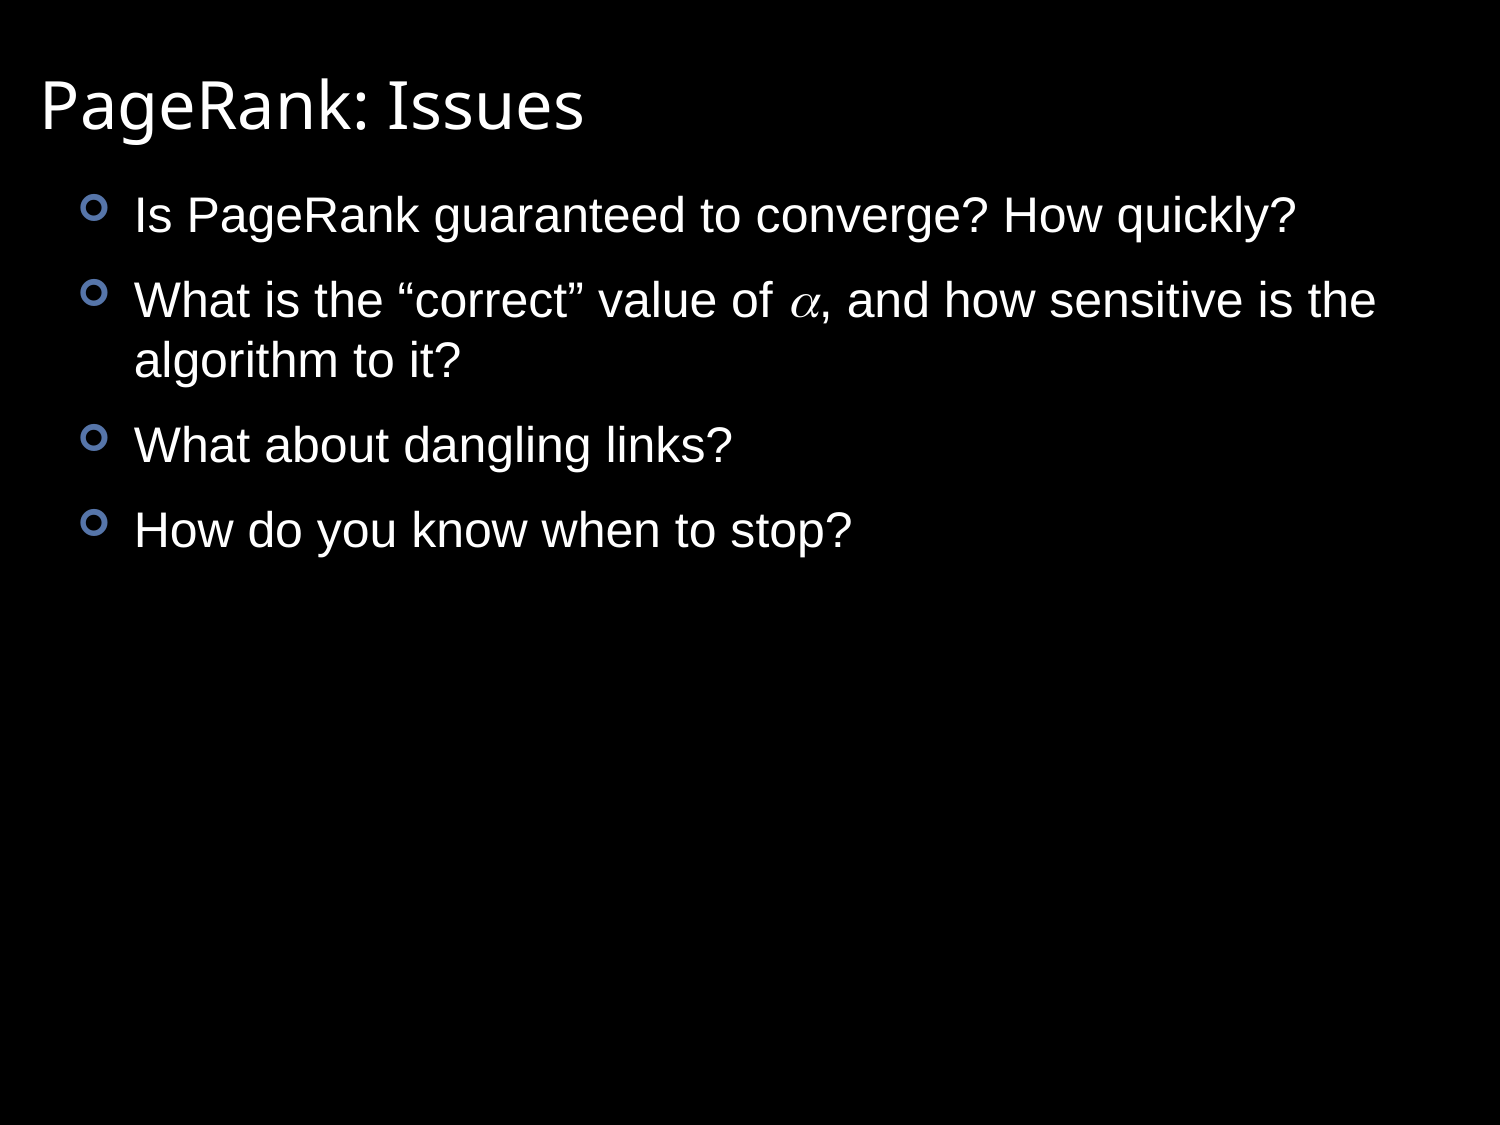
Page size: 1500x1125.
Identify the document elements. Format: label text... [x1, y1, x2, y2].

list Is PageRank guaranteed to converge? How quickly? What is the “correct” value of , and how sensitive is the algorithm to it? What about dangling links? How do you know when to stop? [62, 174, 1451, 1013]
title PageRank: Issues [24, 18, 1451, 188]
